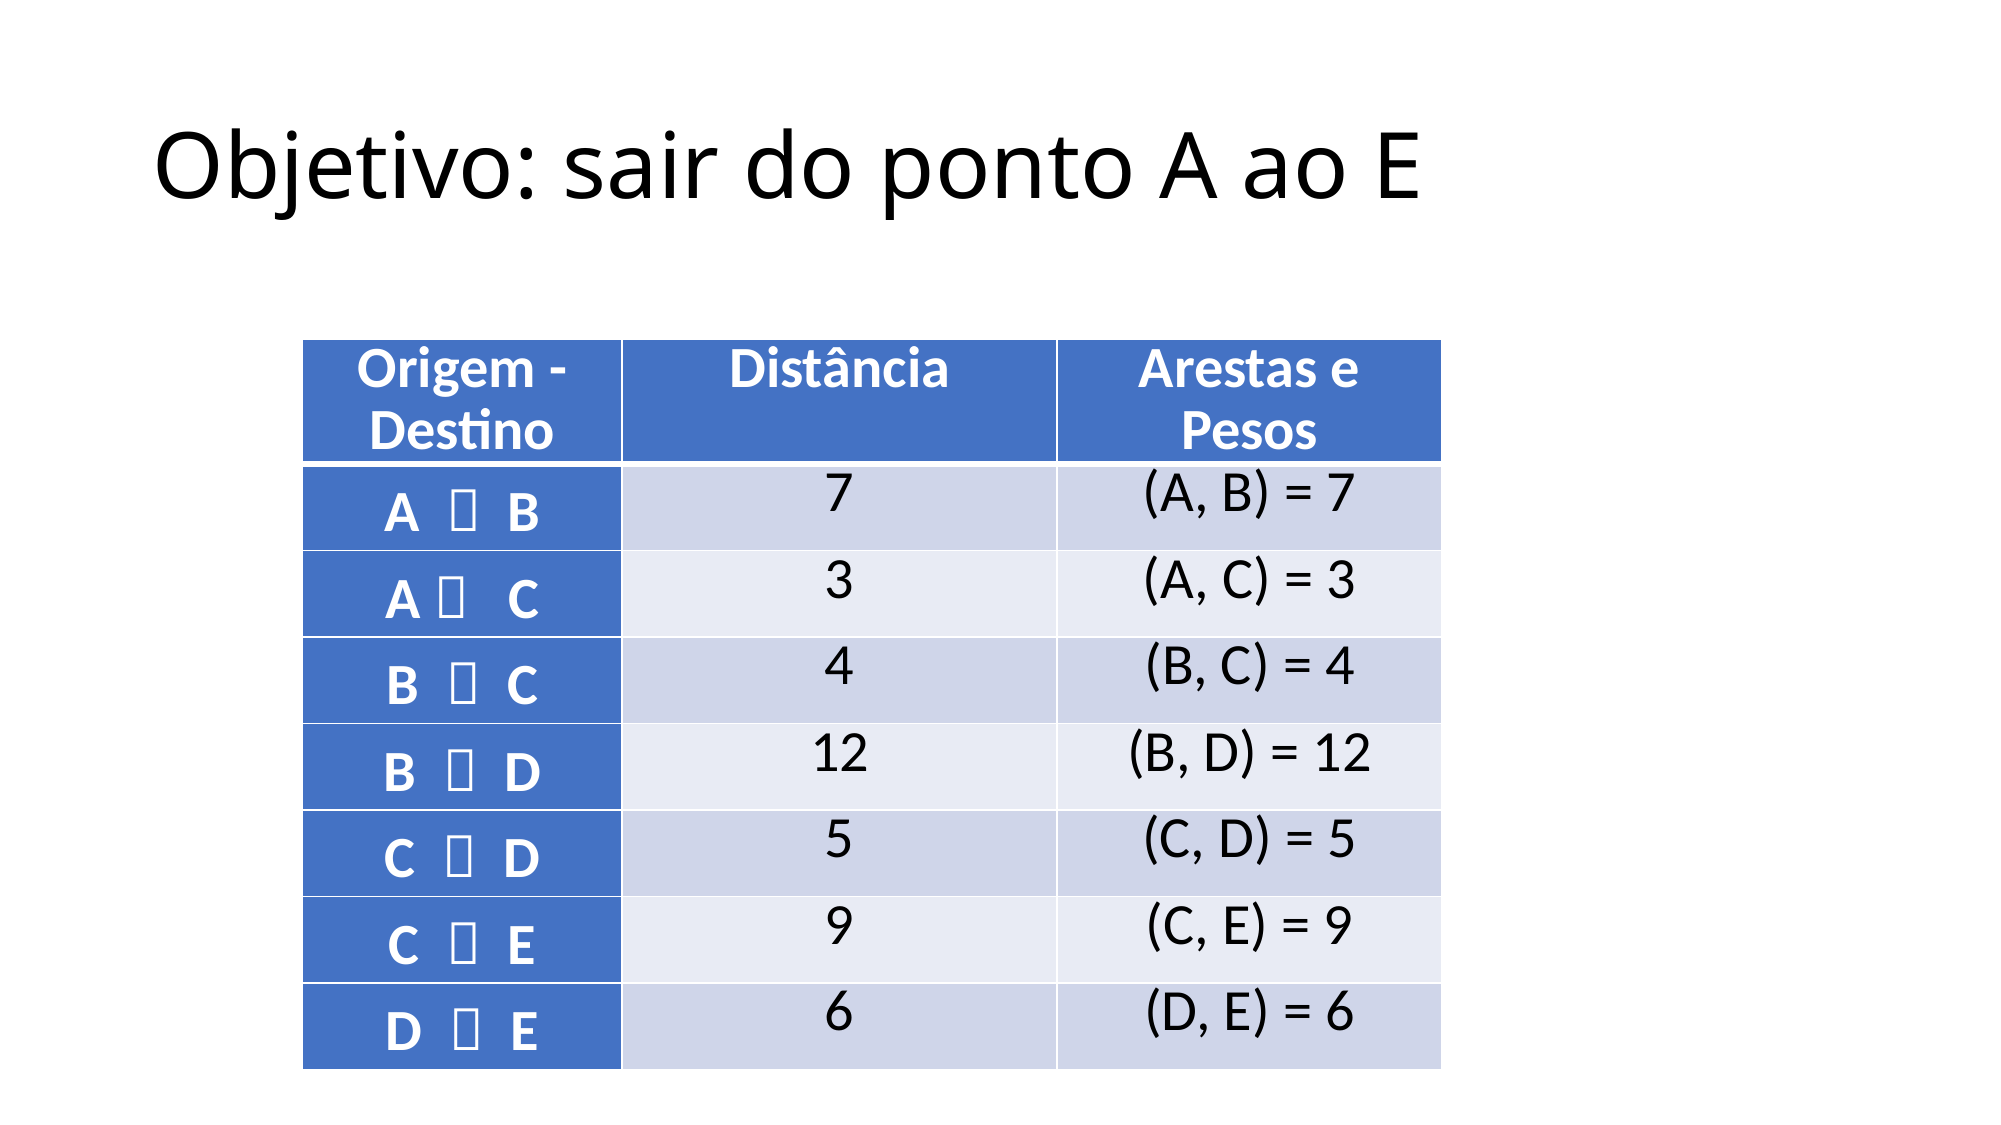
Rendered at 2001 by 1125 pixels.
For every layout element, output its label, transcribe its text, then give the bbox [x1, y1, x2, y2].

table_cell B  D [303, 724, 621, 809]
table_cell (C, D) = 5 [1058, 811, 1441, 896]
table_header Origem - Destino [303, 340, 621, 461]
title Objetivo: sair do ponto A ao E [137, 59, 1863, 278]
table_cell (C, E) = 9 [1058, 897, 1441, 982]
table_cell C  D [303, 811, 621, 896]
table_cell 4 [623, 638, 1056, 723]
table_cell 7 [623, 467, 1056, 550]
table_header Distância [623, 340, 1056, 461]
table_cell B  C [303, 638, 621, 723]
table_cell (B, C) = 4 [1058, 638, 1441, 723]
table_header Arestas e Pesos [1058, 340, 1441, 461]
table_cell (D, E) = 6 [1058, 984, 1441, 1069]
table_cell D  E [303, 984, 621, 1069]
table_cell (A, C) = 3 [1058, 551, 1441, 636]
table_cell C  E [303, 897, 621, 982]
table_cell 6 [623, 984, 1056, 1069]
table_cell 12 [623, 724, 1056, 809]
table_cell A  B [303, 467, 621, 550]
table_cell 5 [623, 811, 1056, 896]
table_cell 3 [623, 551, 1056, 636]
table_cell (A, B) = 7 [1058, 467, 1441, 550]
table_cell A  C [303, 551, 621, 636]
table_cell (B, D) = 12 [1058, 724, 1441, 809]
table_cell 9 [623, 897, 1056, 982]
